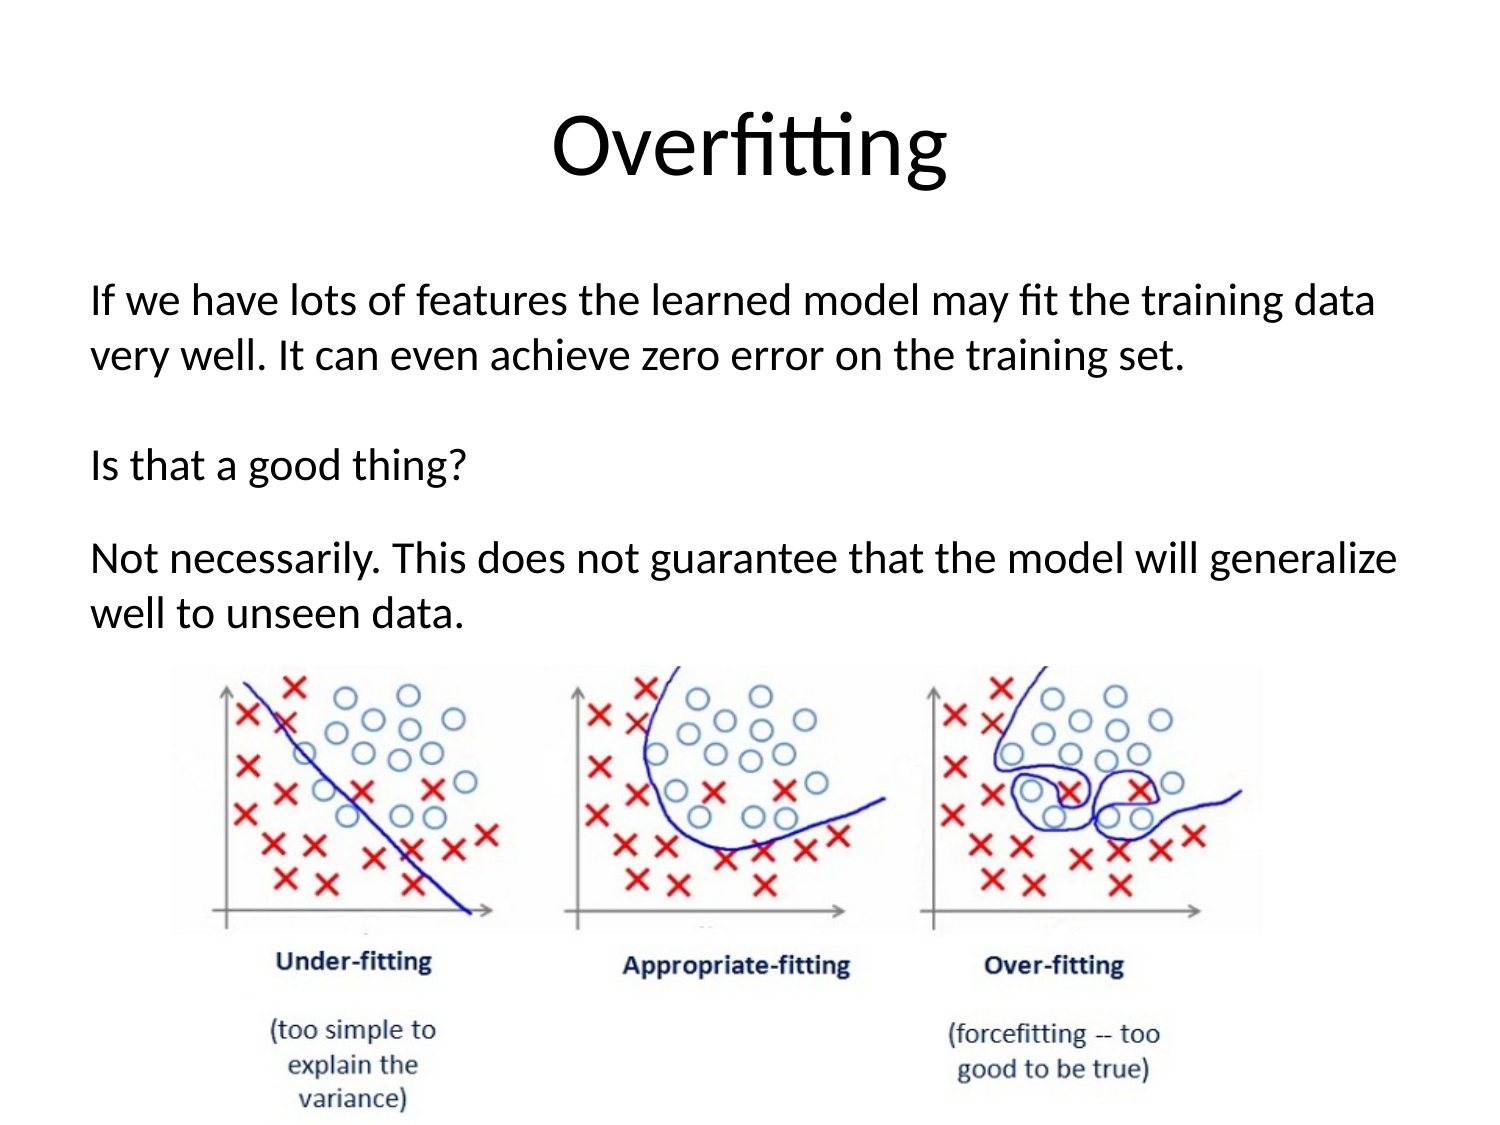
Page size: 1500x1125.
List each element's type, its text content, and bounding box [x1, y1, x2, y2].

picture [171, 665, 1270, 1125]
title Overfitting [75, 45, 1425, 233]
list If we have lots of features the learned model may fit the training data very well. It can even achieve zero error on the training set. Is that a good thing? Not necessarily. This does not guarantee that the model will generalize well to unseen data. [75, 262, 1425, 1125]
